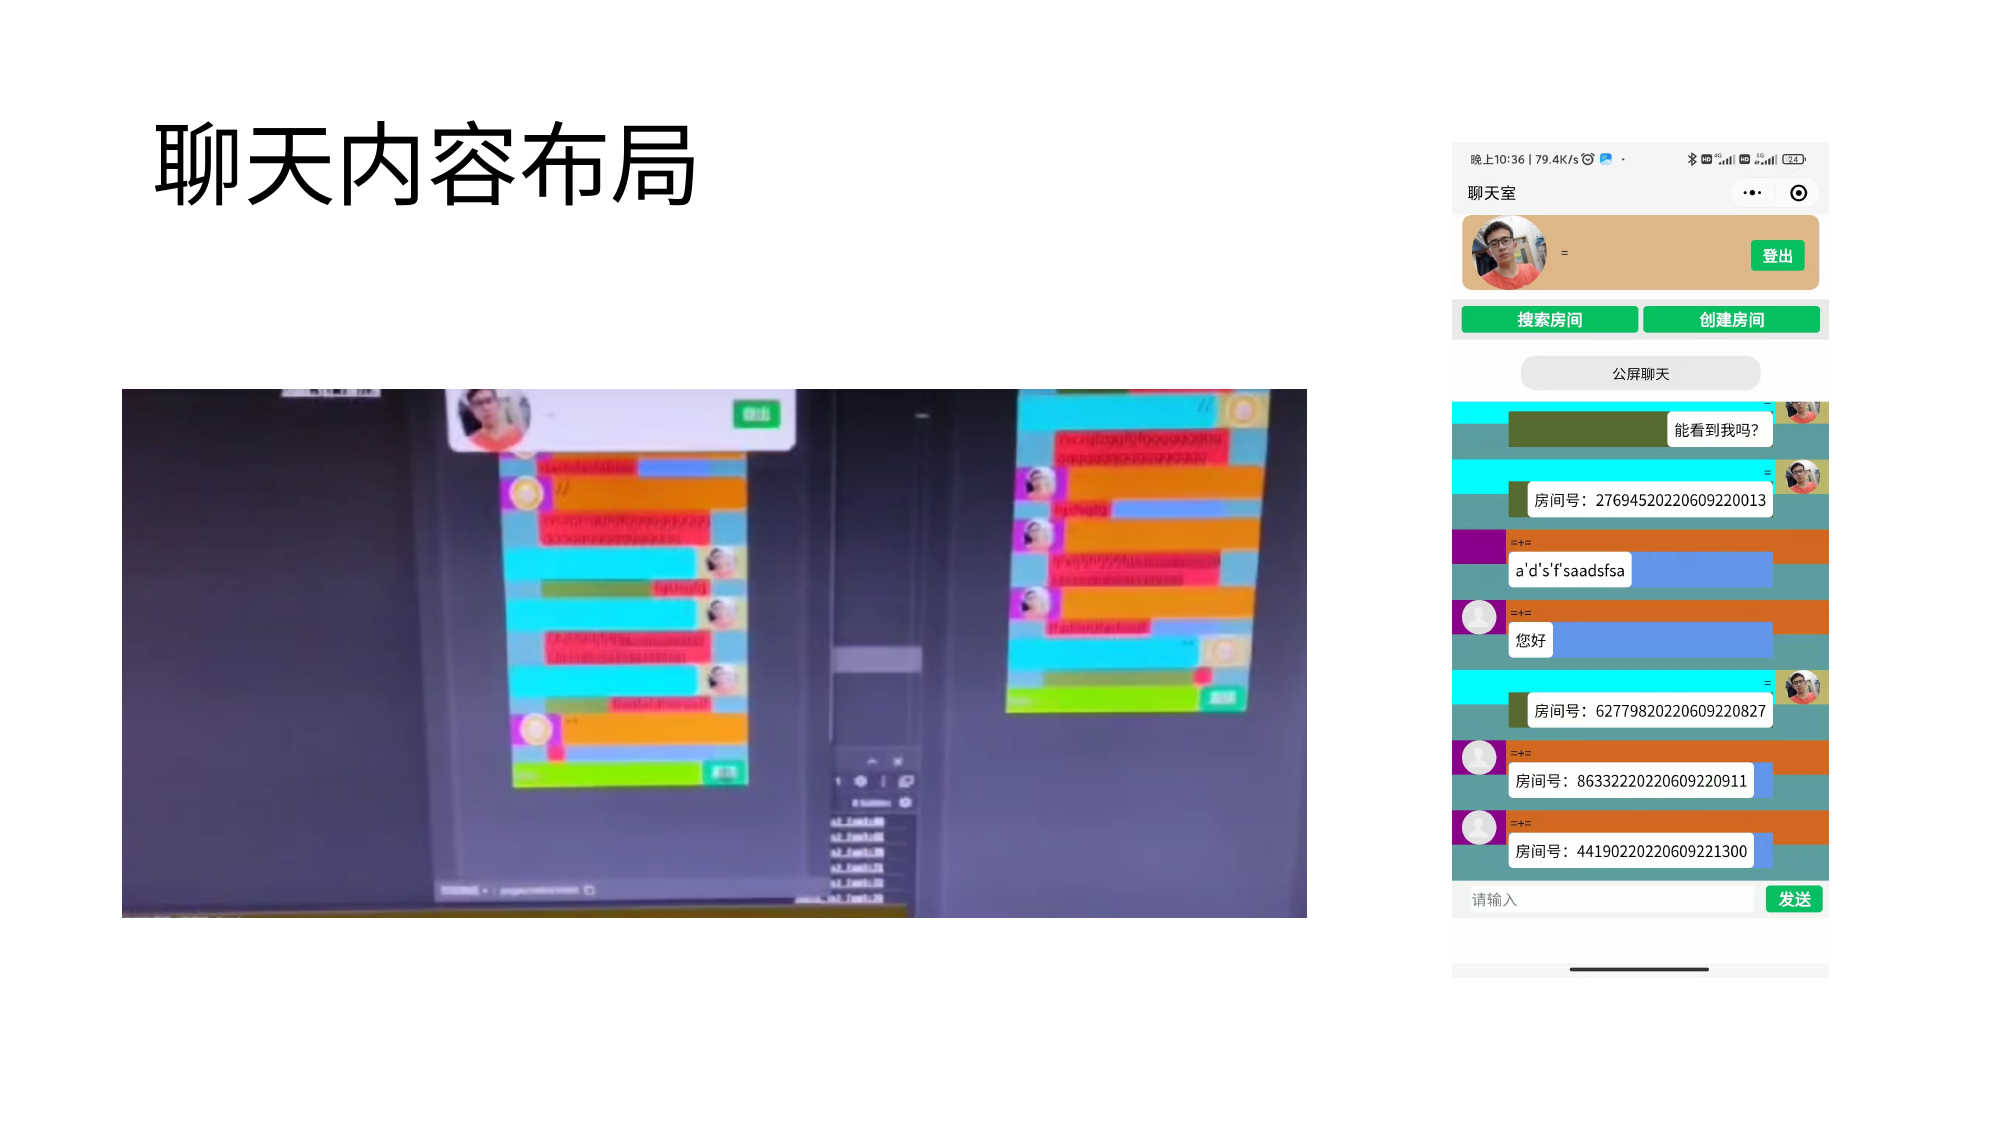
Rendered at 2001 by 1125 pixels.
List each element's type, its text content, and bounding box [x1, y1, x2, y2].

picture [1452, 142, 1829, 978]
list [122, 389, 1307, 918]
title 聊天内容布局 [137, 59, 1863, 278]
